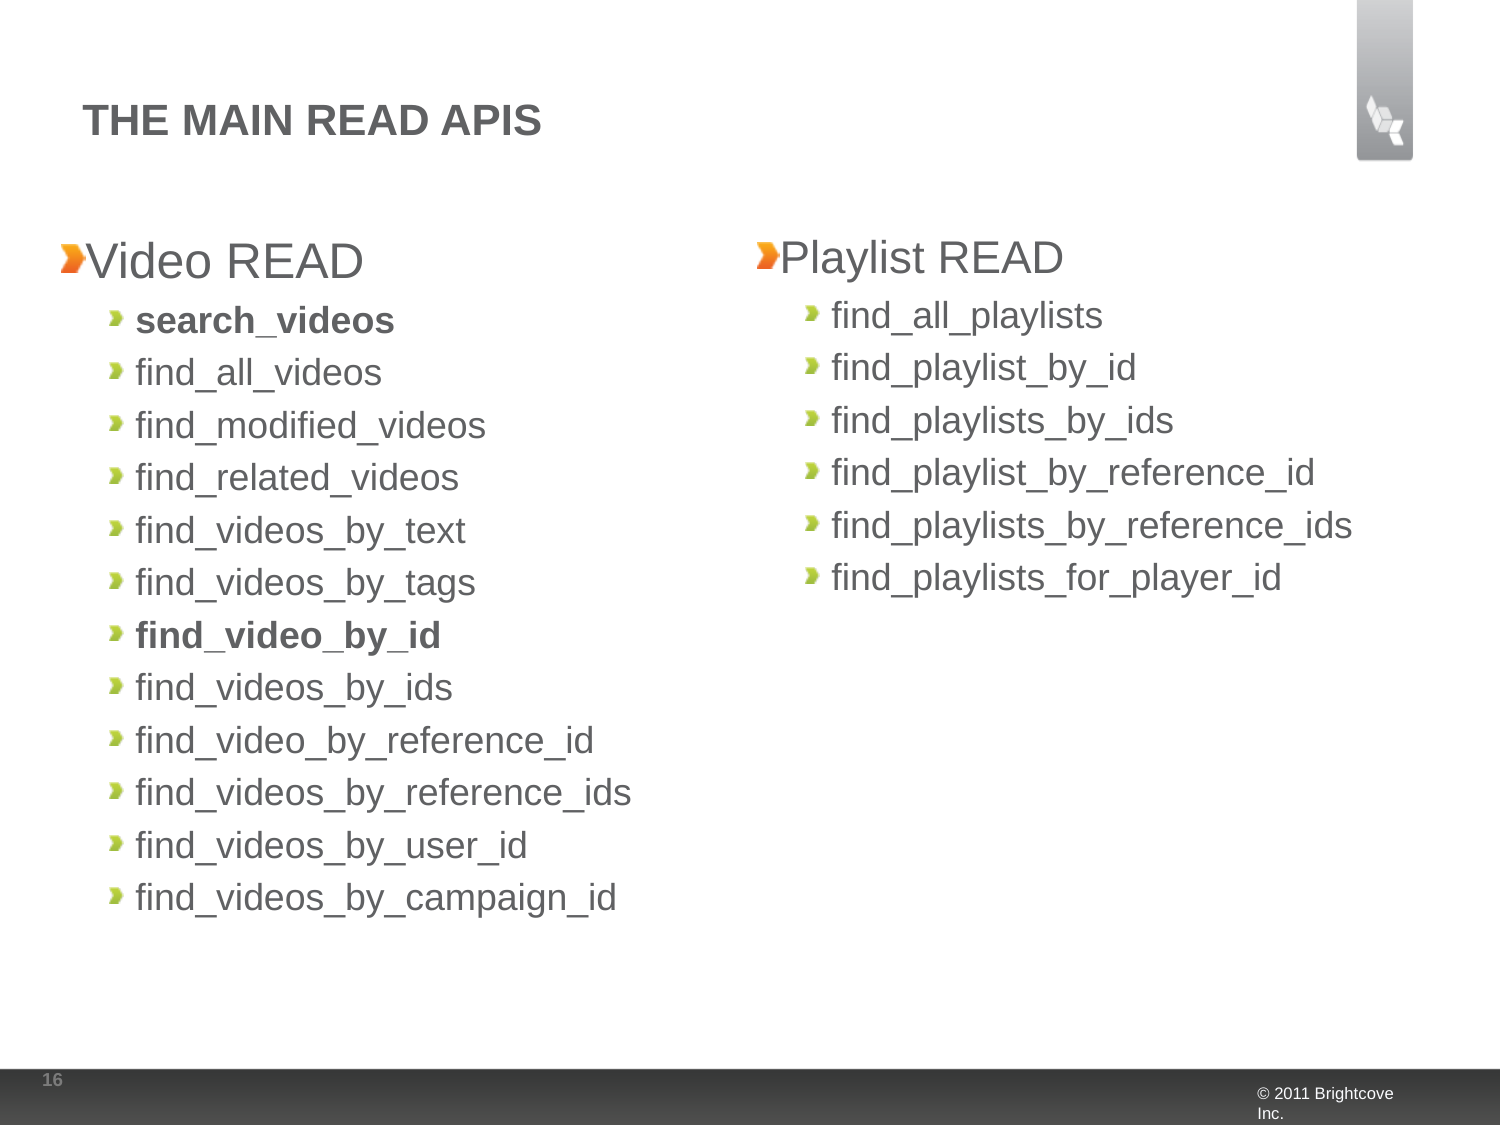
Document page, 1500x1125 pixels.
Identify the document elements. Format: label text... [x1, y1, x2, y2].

picture [0, 0, 1500, 1125]
list Playlist READ find_all_playlists find_playlist_by_id find_playlists_by_ids find_playlist_by_reference_id find_playlists_by_reference_ids find_playlists_for_player_id [742, 220, 1422, 937]
text_box 16 [27, 1060, 103, 1124]
list Video READ search_videos find_all_videos find_modified_videos find_related_videos find_videos_by_text find_videos_by_tags find_video_by_id find_videos_by_ids find_video_by_reference_id find_videos_by_reference_ids find_videos_by_user_id find_videos_by_campaign_id [46, 220, 726, 937]
title The Main READ APIs [66, 34, 1322, 203]
